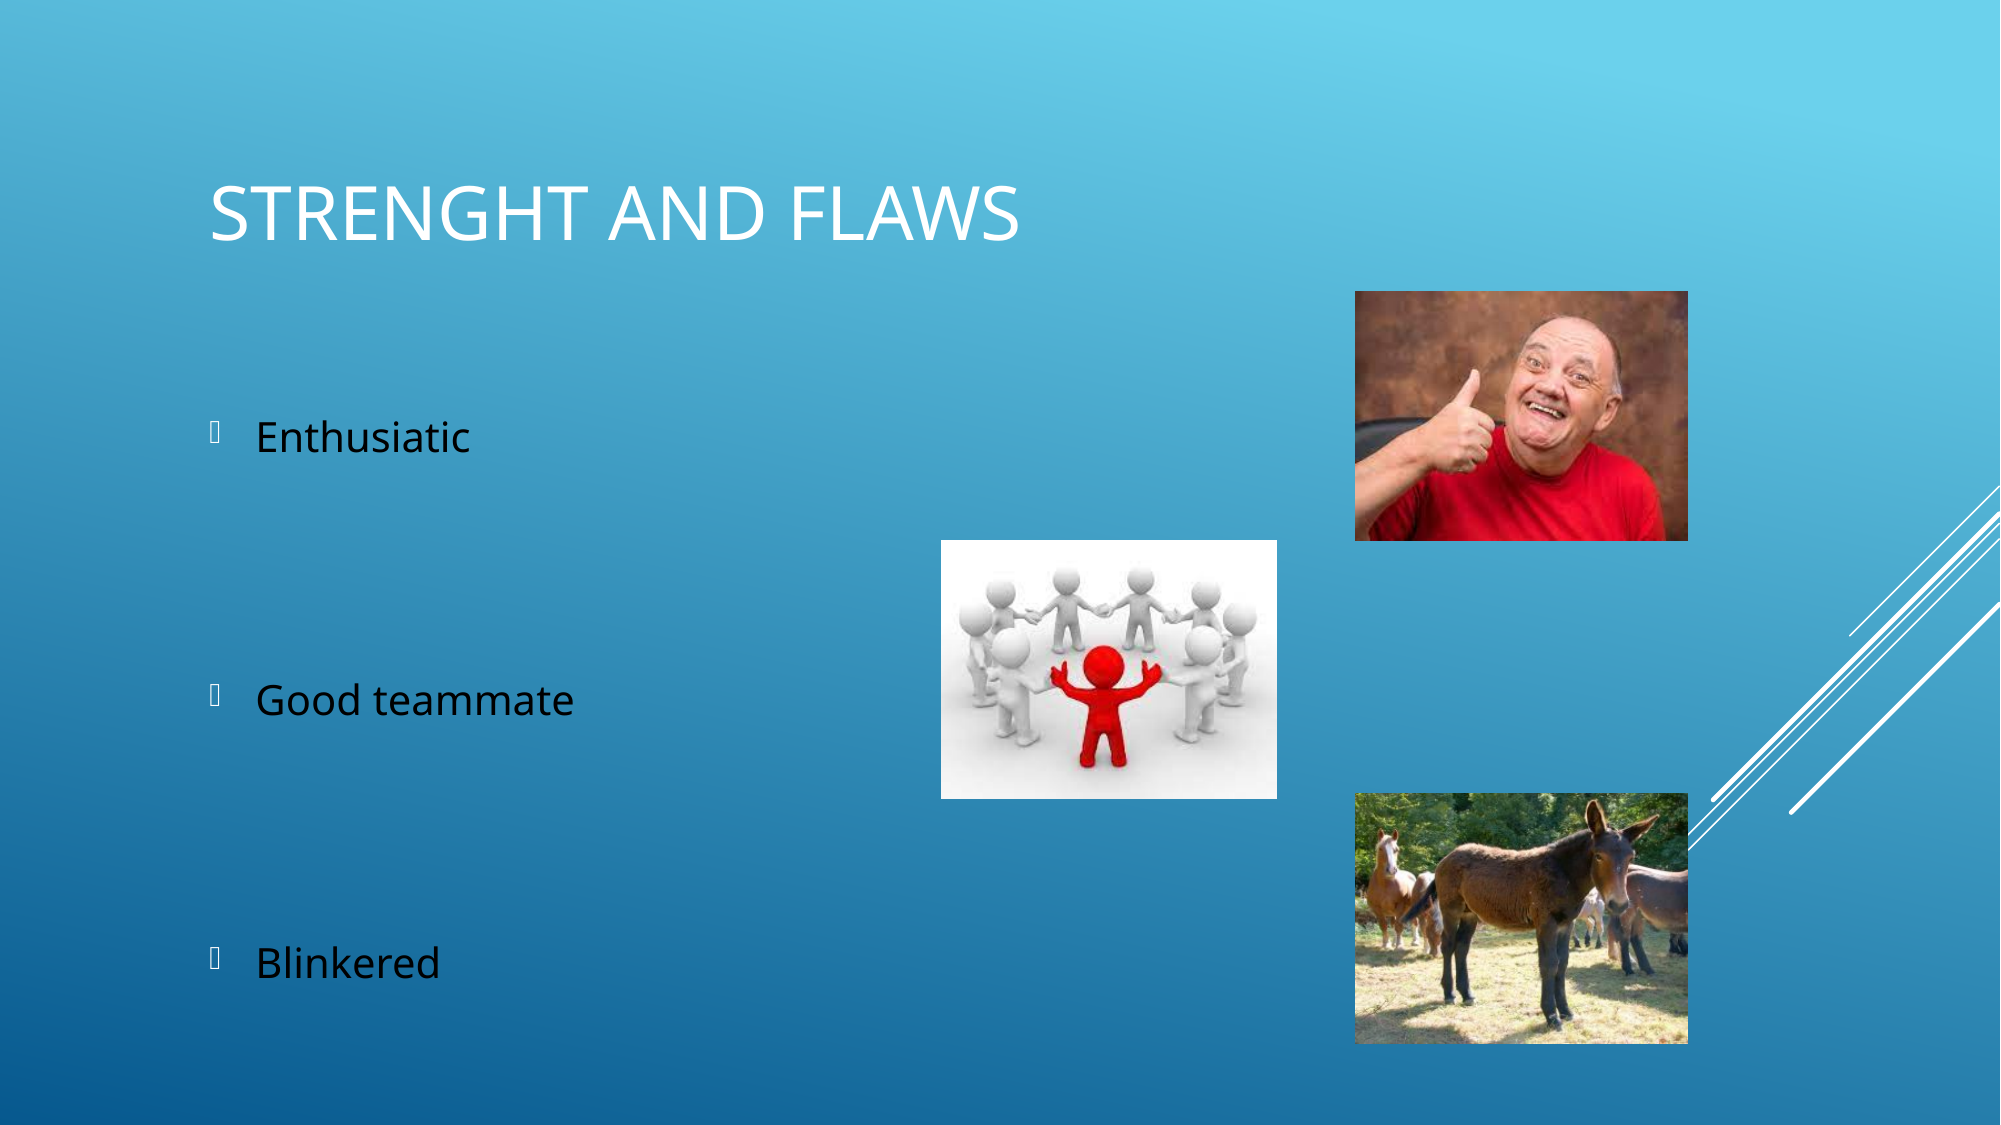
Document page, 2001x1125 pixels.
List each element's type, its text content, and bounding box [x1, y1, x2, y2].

title Strenght and flaws [194, 86, 1595, 334]
picture [1354, 291, 1688, 541]
picture [941, 540, 1277, 799]
list Enthusiatic Good teammate Blinkered [194, 402, 1595, 996]
picture [1354, 792, 1688, 1044]
